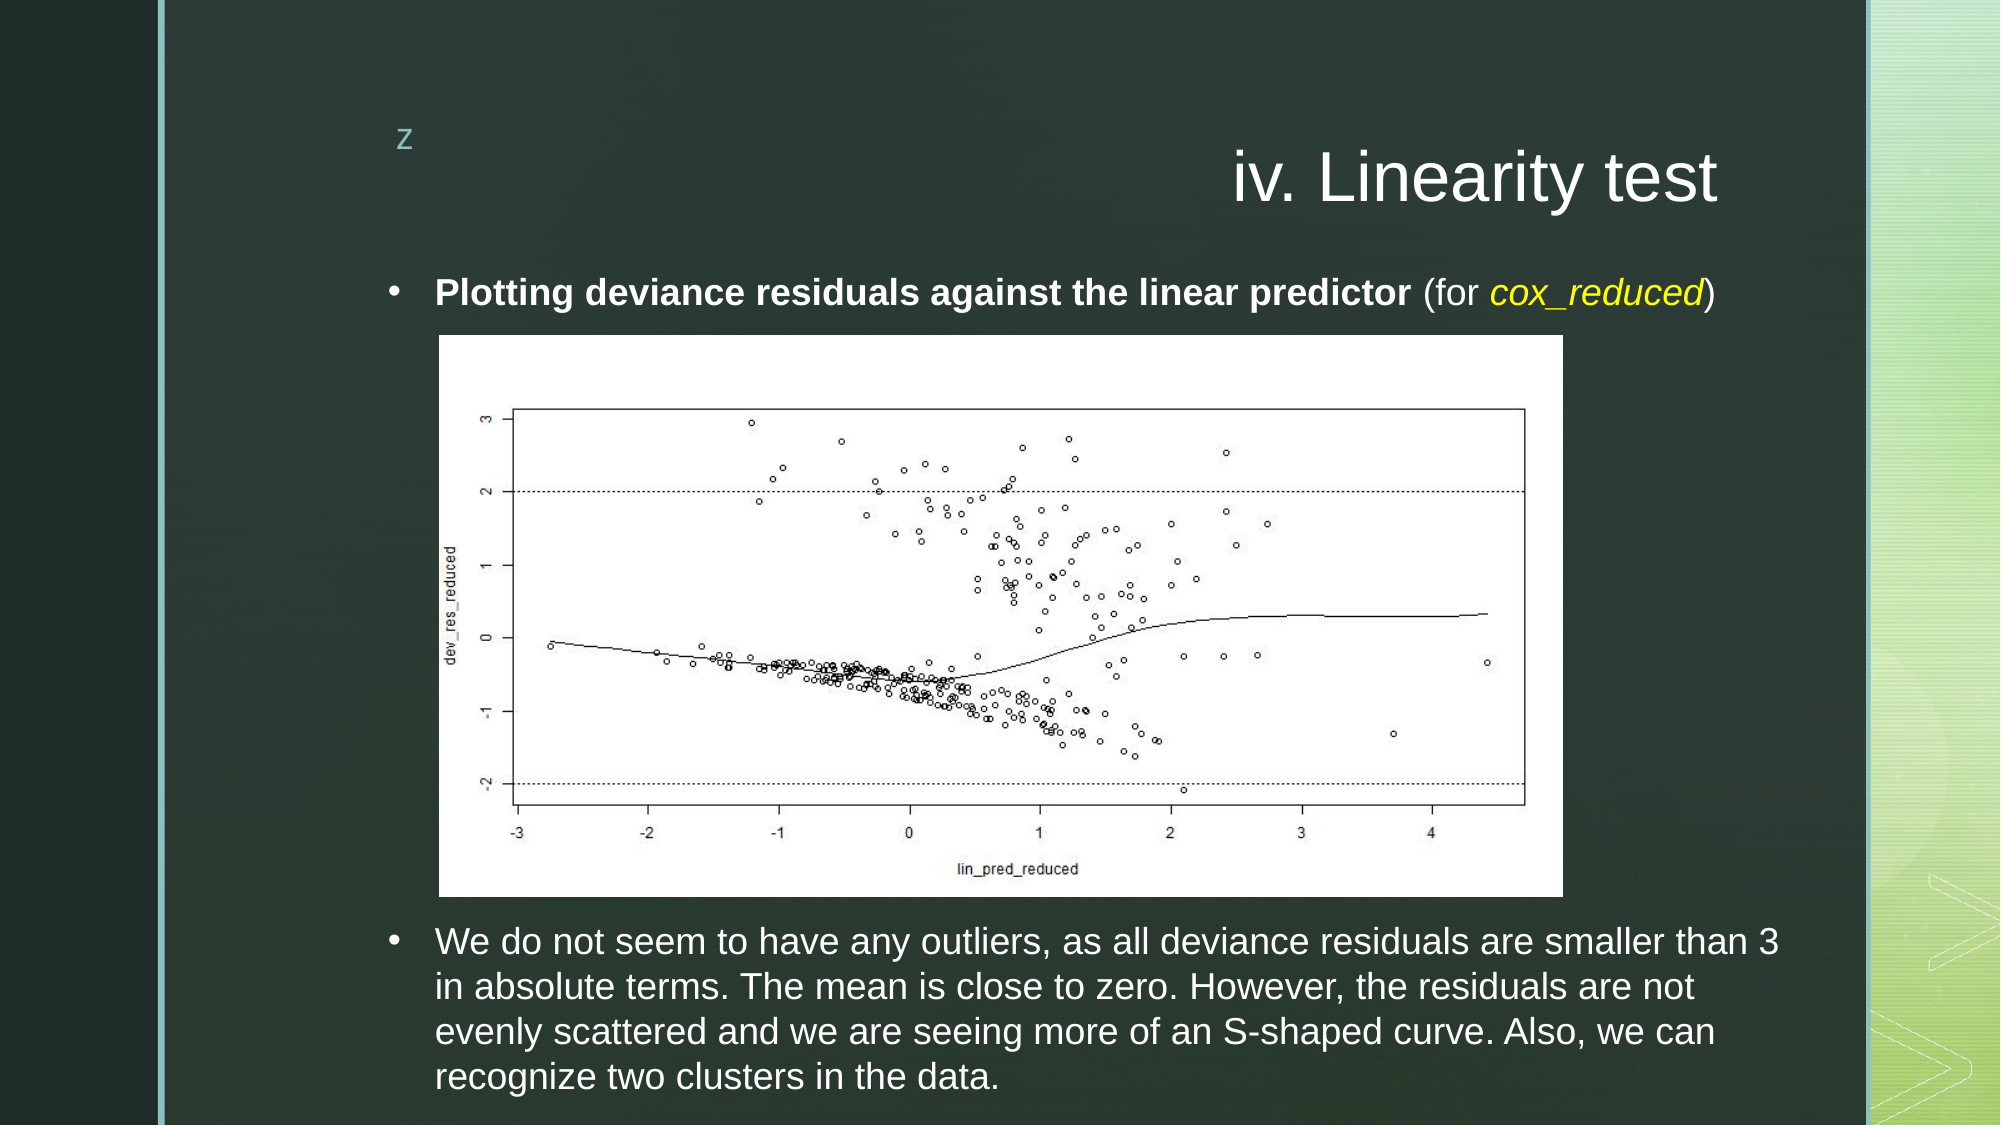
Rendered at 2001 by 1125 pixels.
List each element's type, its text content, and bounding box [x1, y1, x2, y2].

text_box Plotting deviance residuals against the linear predictor (for cox_reduced) [373, 261, 1750, 321]
text_box We do not seem to have any outliers, as all deviance residuals are smaller than 3 in absolute terms. The mean is close to zero. However, the residuals are not evenly scattered and we are seeing more of an S-shaped curve. Also, we can recognize two clusters in the data. [373, 909, 1818, 1105]
picture [439, 335, 1564, 898]
picture [1871, 0, 2001, 1125]
title iv. Linearity test [428, 132, 1734, 261]
